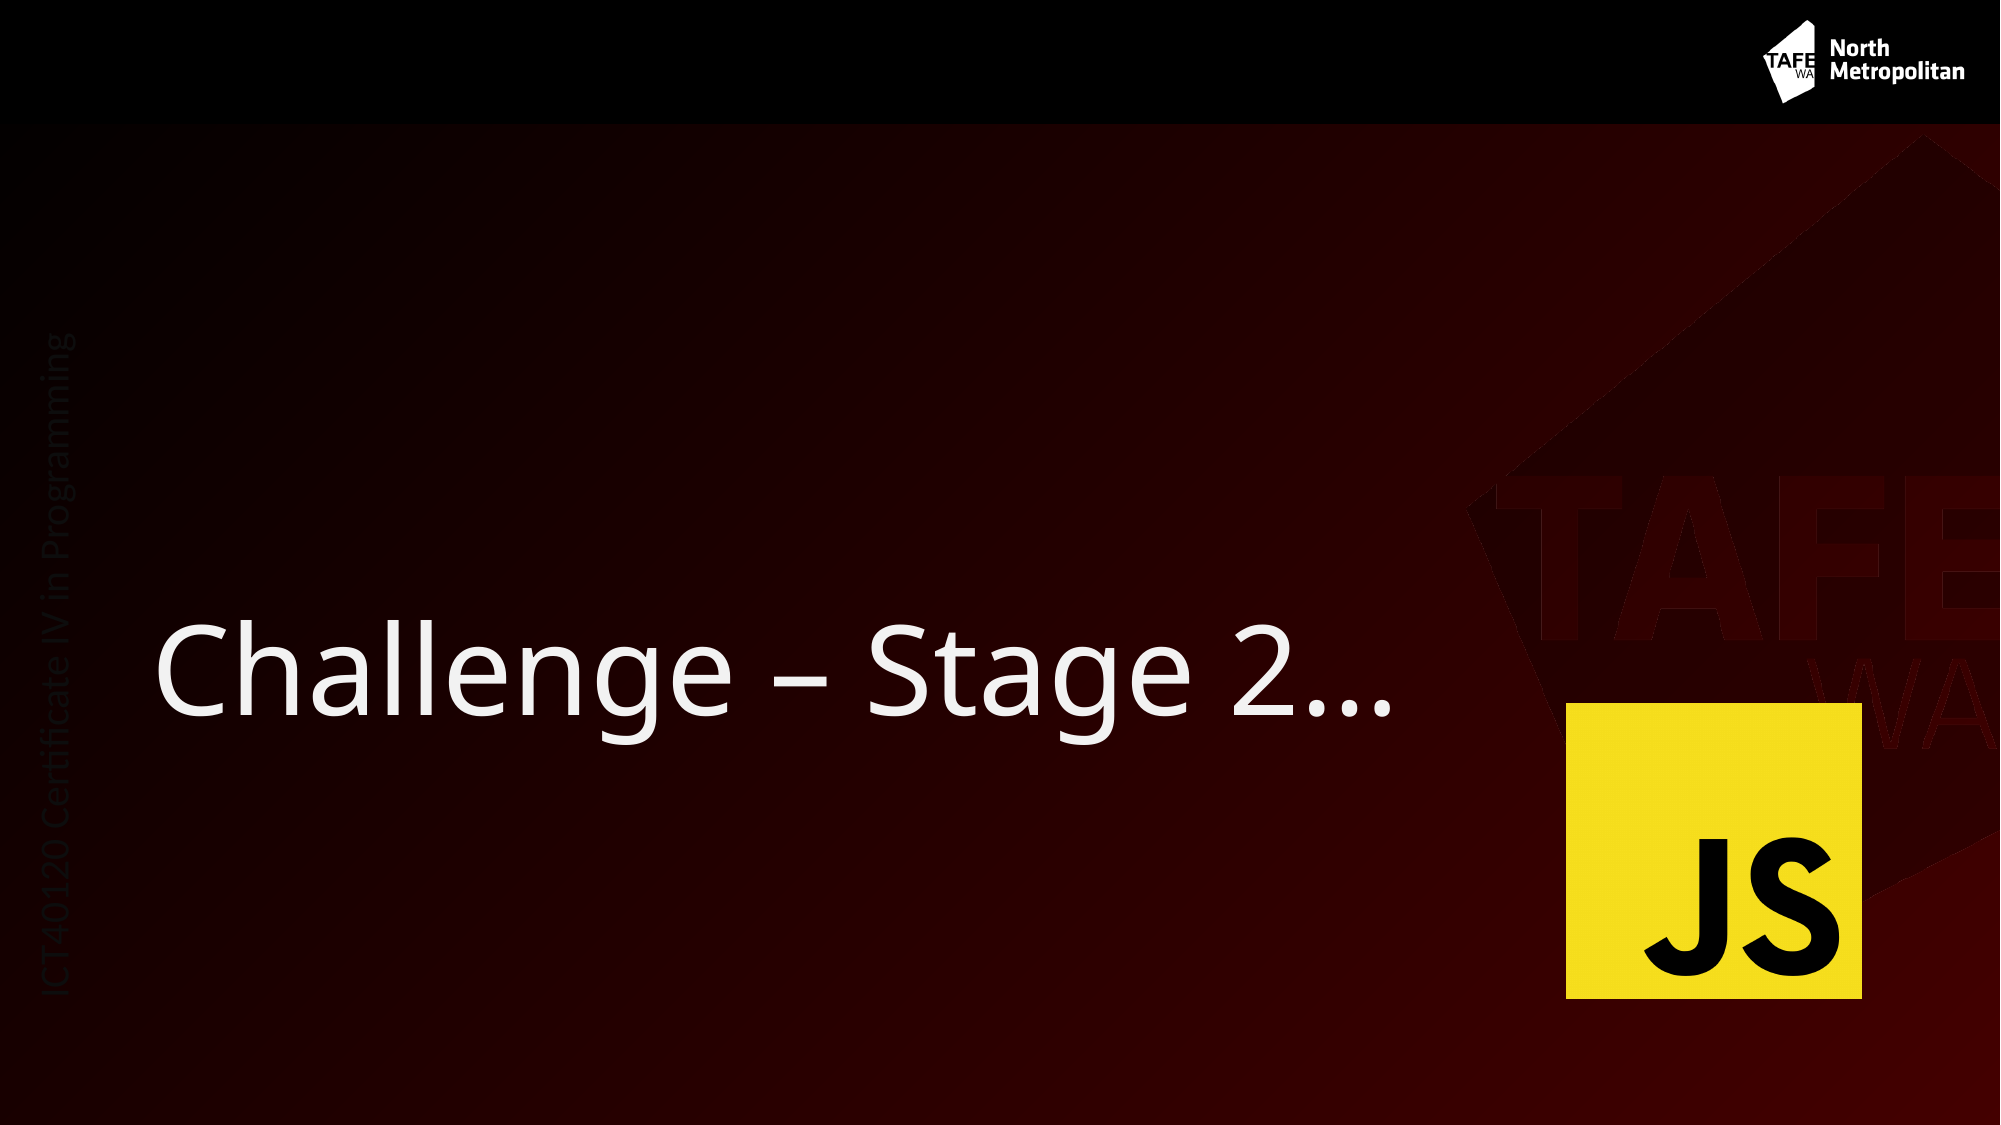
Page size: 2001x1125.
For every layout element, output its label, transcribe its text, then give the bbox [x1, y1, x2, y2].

picture [0, 0, 2000, 124]
title Challenge – Stage 2… [136, 280, 1862, 749]
picture [1566, 703, 1862, 999]
